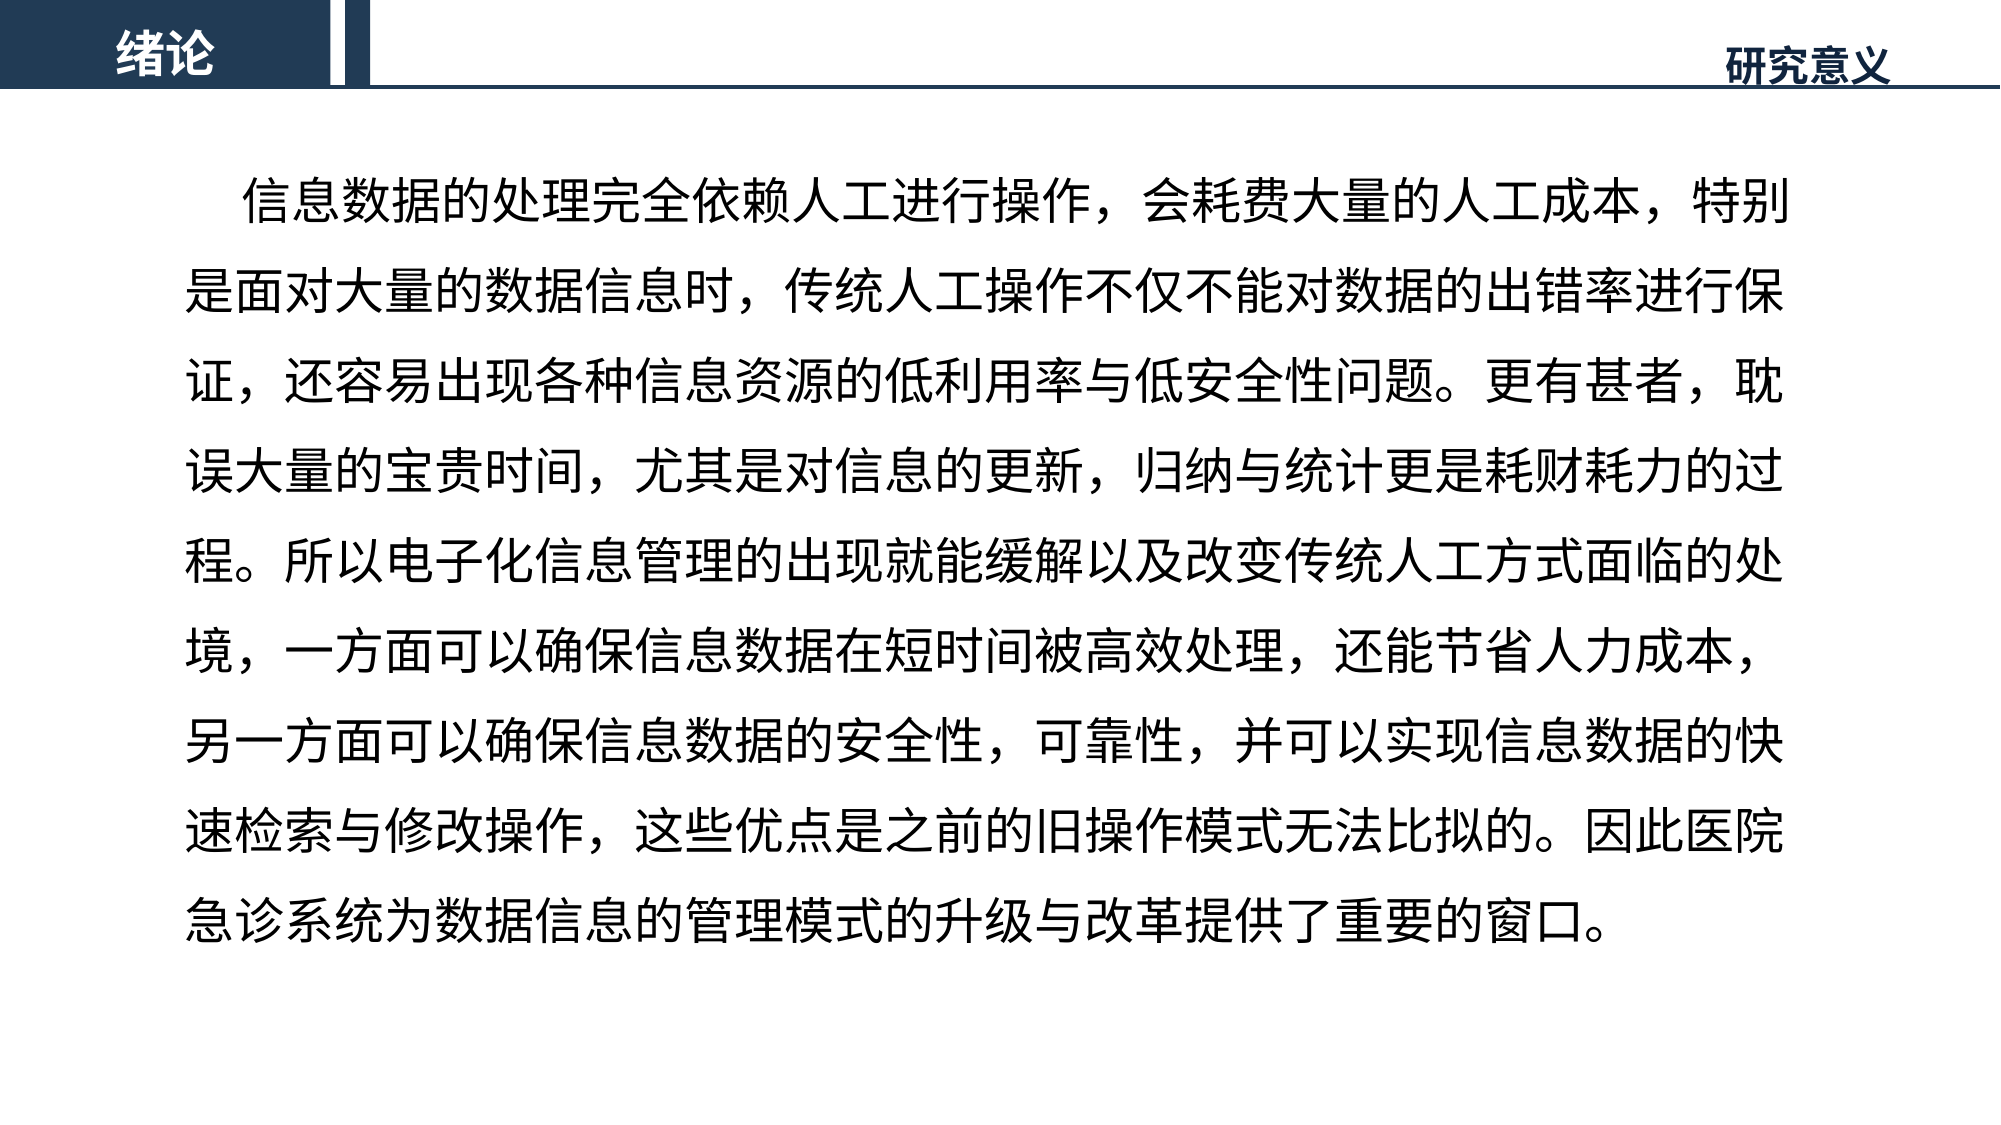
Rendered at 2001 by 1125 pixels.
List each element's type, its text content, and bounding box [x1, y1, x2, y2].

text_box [0, 0, 2000, 99]
text_box 信息数据的处理完全依赖人工进行操作，会耗费大量的人工成本，特别是面对大量的数据信息时，传统人工操作不仅不能对数据的出错率进行保证，还容易出现各种信息资源的低利用率与低安全性问题。更有甚者，耽误大量的宝贵时间，尤其是对信息的更新，归纳与统计更是耗财耗力的过程。所以电子化信息管理的出现就能缓解以及改变传统人工方式面临的处境，一方面可以确保信息数据在短时间被高效处理，还能节省人力成本，另一方面可以确保信息数据的安全性，可靠性，并可以实现信息数据的快速检索与修改操作，这些优点是之前的旧操作模式无法比拟的。因此医院急诊系统为数据信息的管理模式的升级与改革提供了重要的窗口。 [169, 132, 1831, 957]
